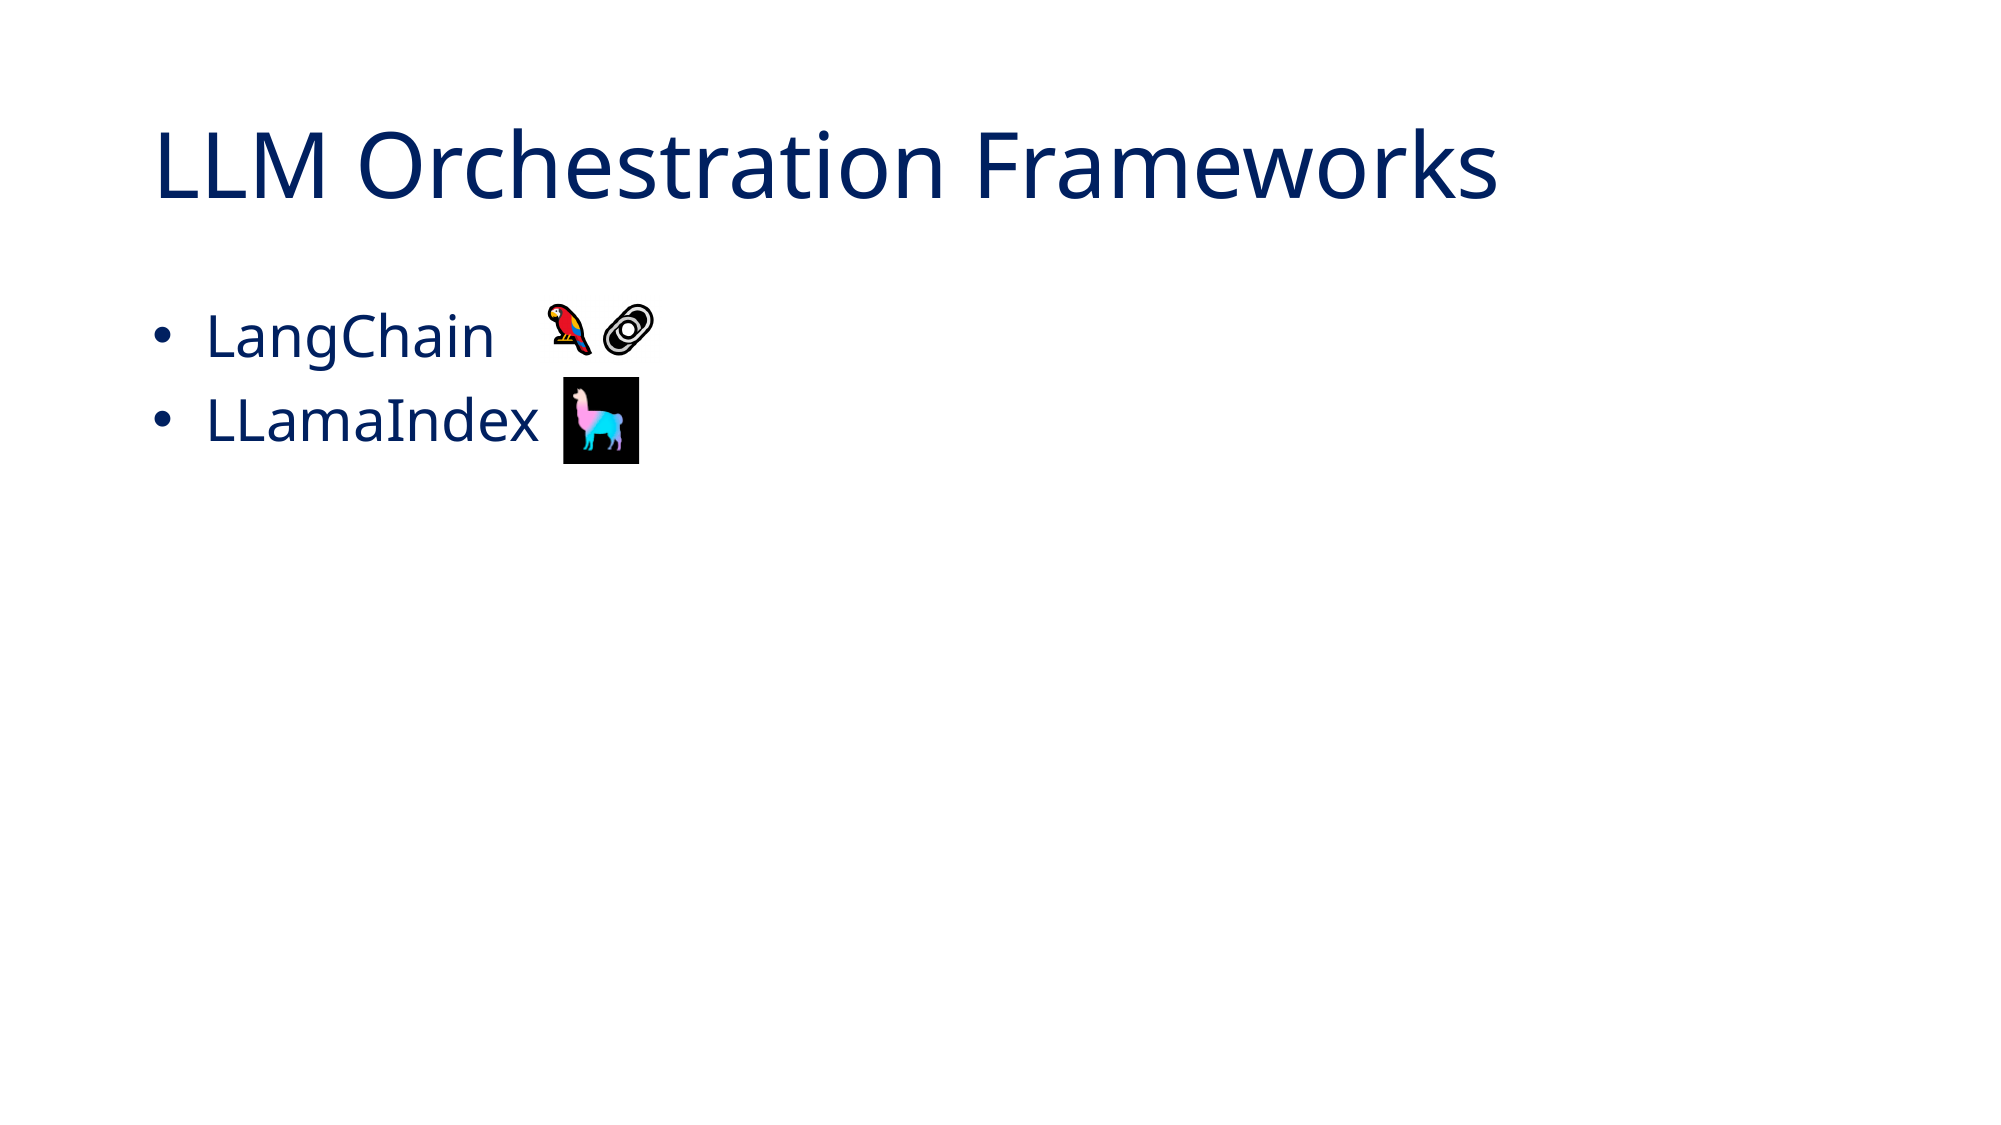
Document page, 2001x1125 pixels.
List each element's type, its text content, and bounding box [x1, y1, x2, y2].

picture [540, 295, 663, 363]
picture [562, 377, 640, 465]
list LangChain LLamaIndex [137, 299, 1863, 1014]
title LLM Orchestration Frameworks [137, 59, 1863, 278]
